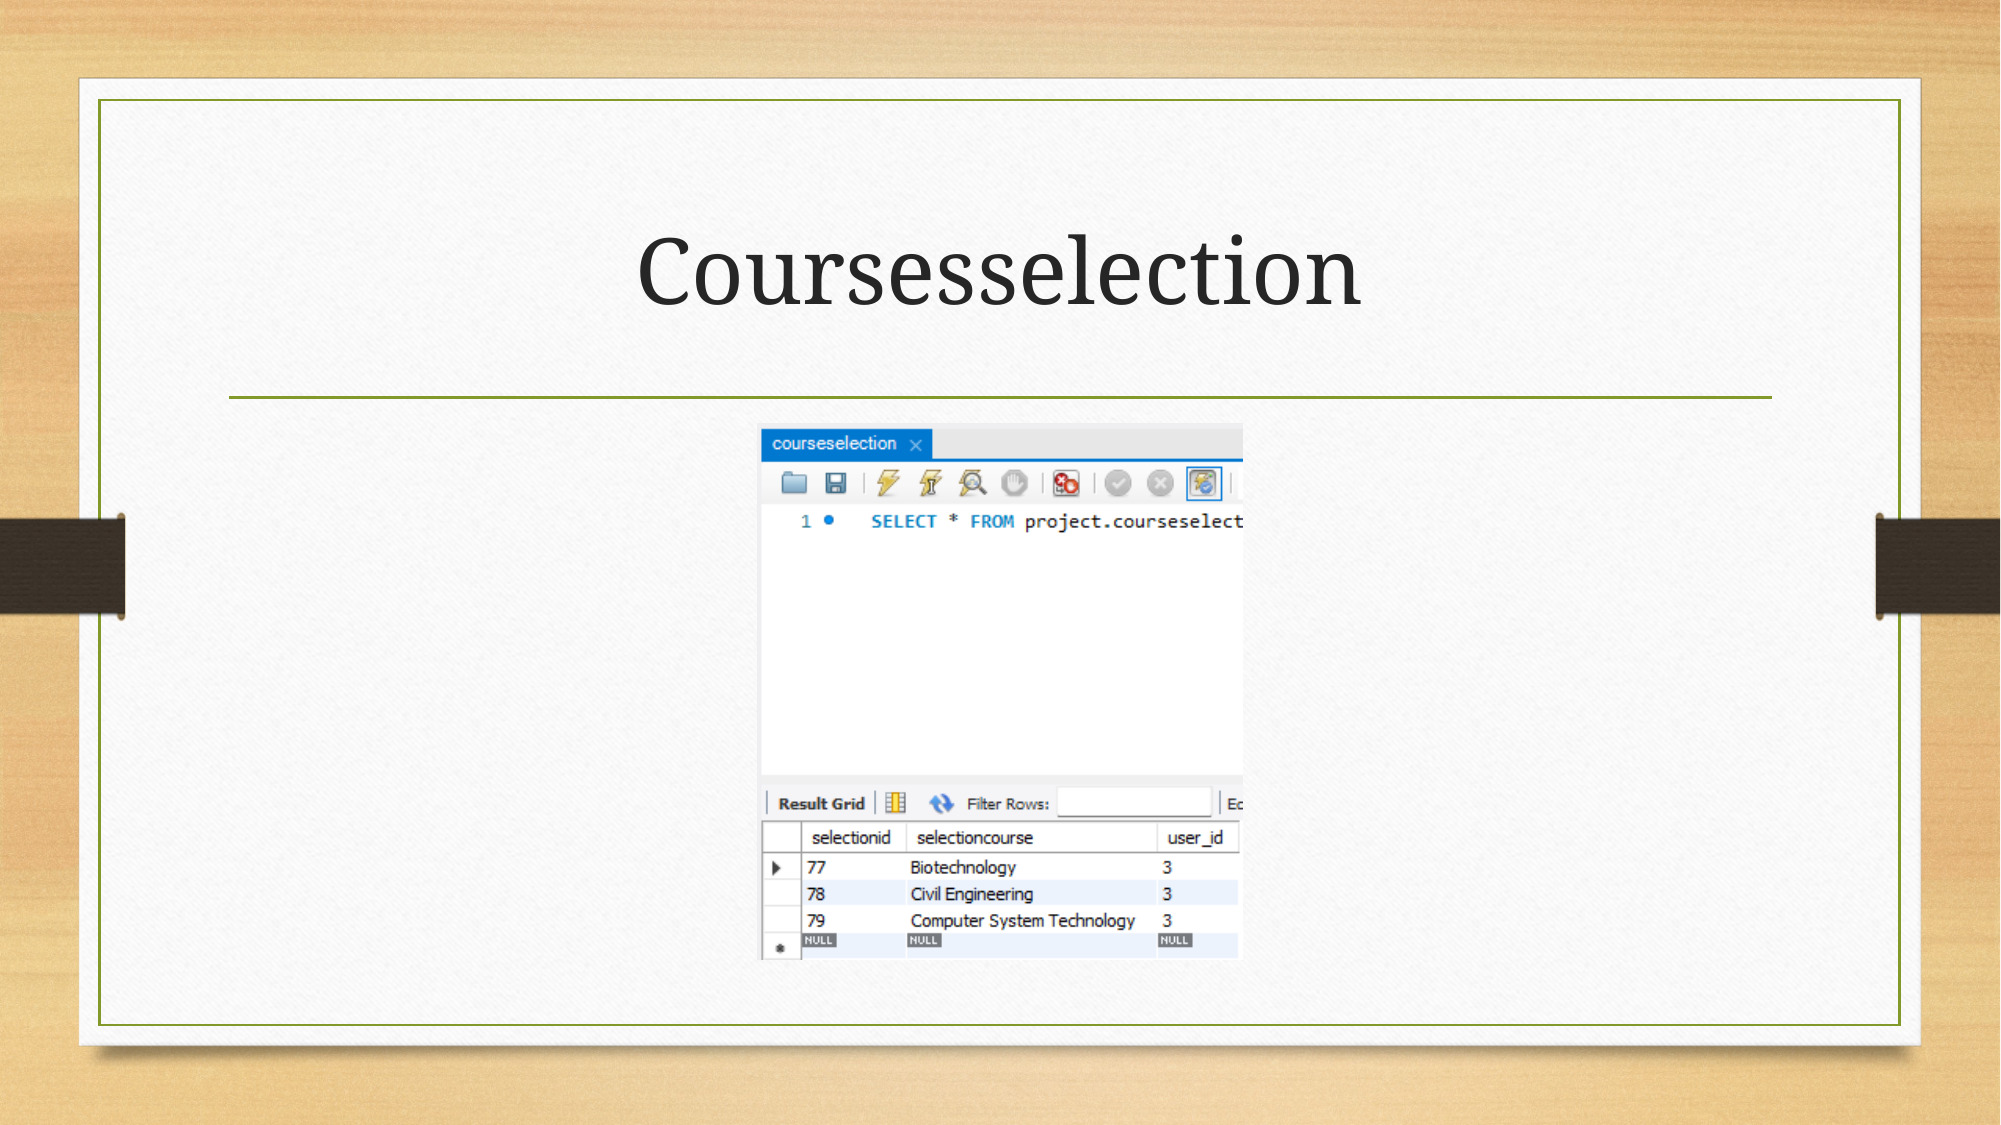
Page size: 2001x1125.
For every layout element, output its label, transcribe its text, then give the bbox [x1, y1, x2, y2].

title Coursesselection [212, 161, 1788, 375]
picture [0, 0, 2001, 1125]
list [757, 423, 1243, 960]
